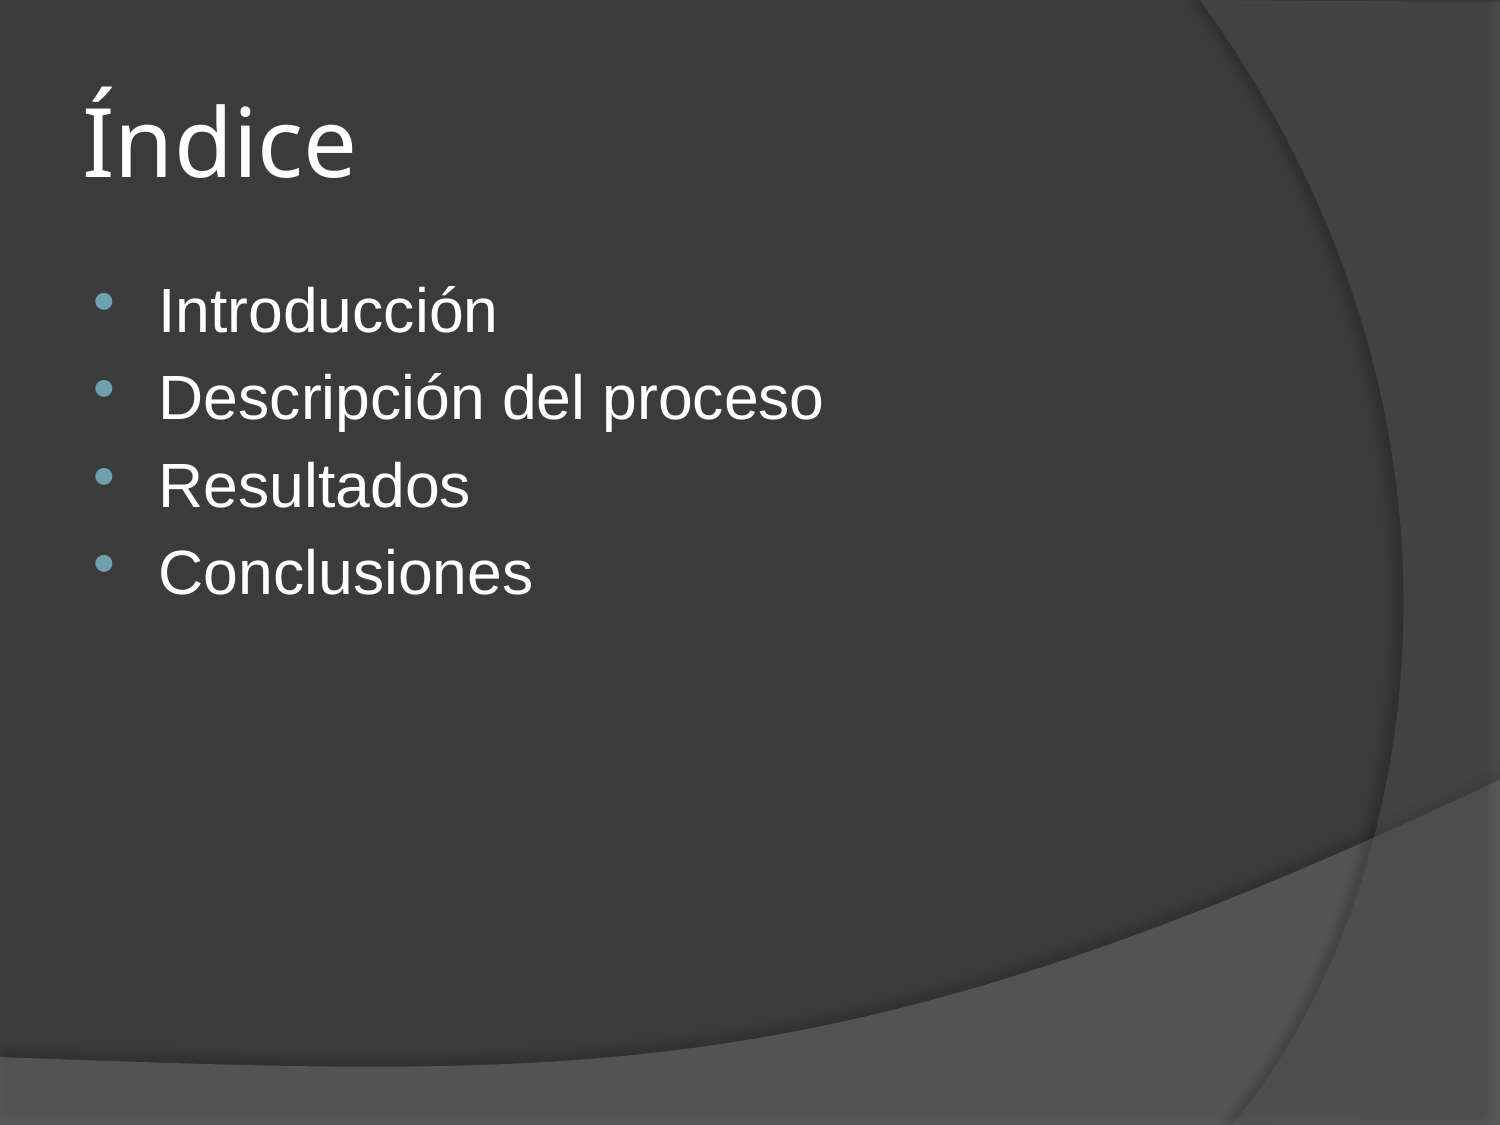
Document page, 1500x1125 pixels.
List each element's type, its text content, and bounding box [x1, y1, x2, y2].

list Introducción Descripción del proceso Resultados Conclusiones [75, 262, 1300, 1005]
title Índice [75, 45, 1300, 233]
